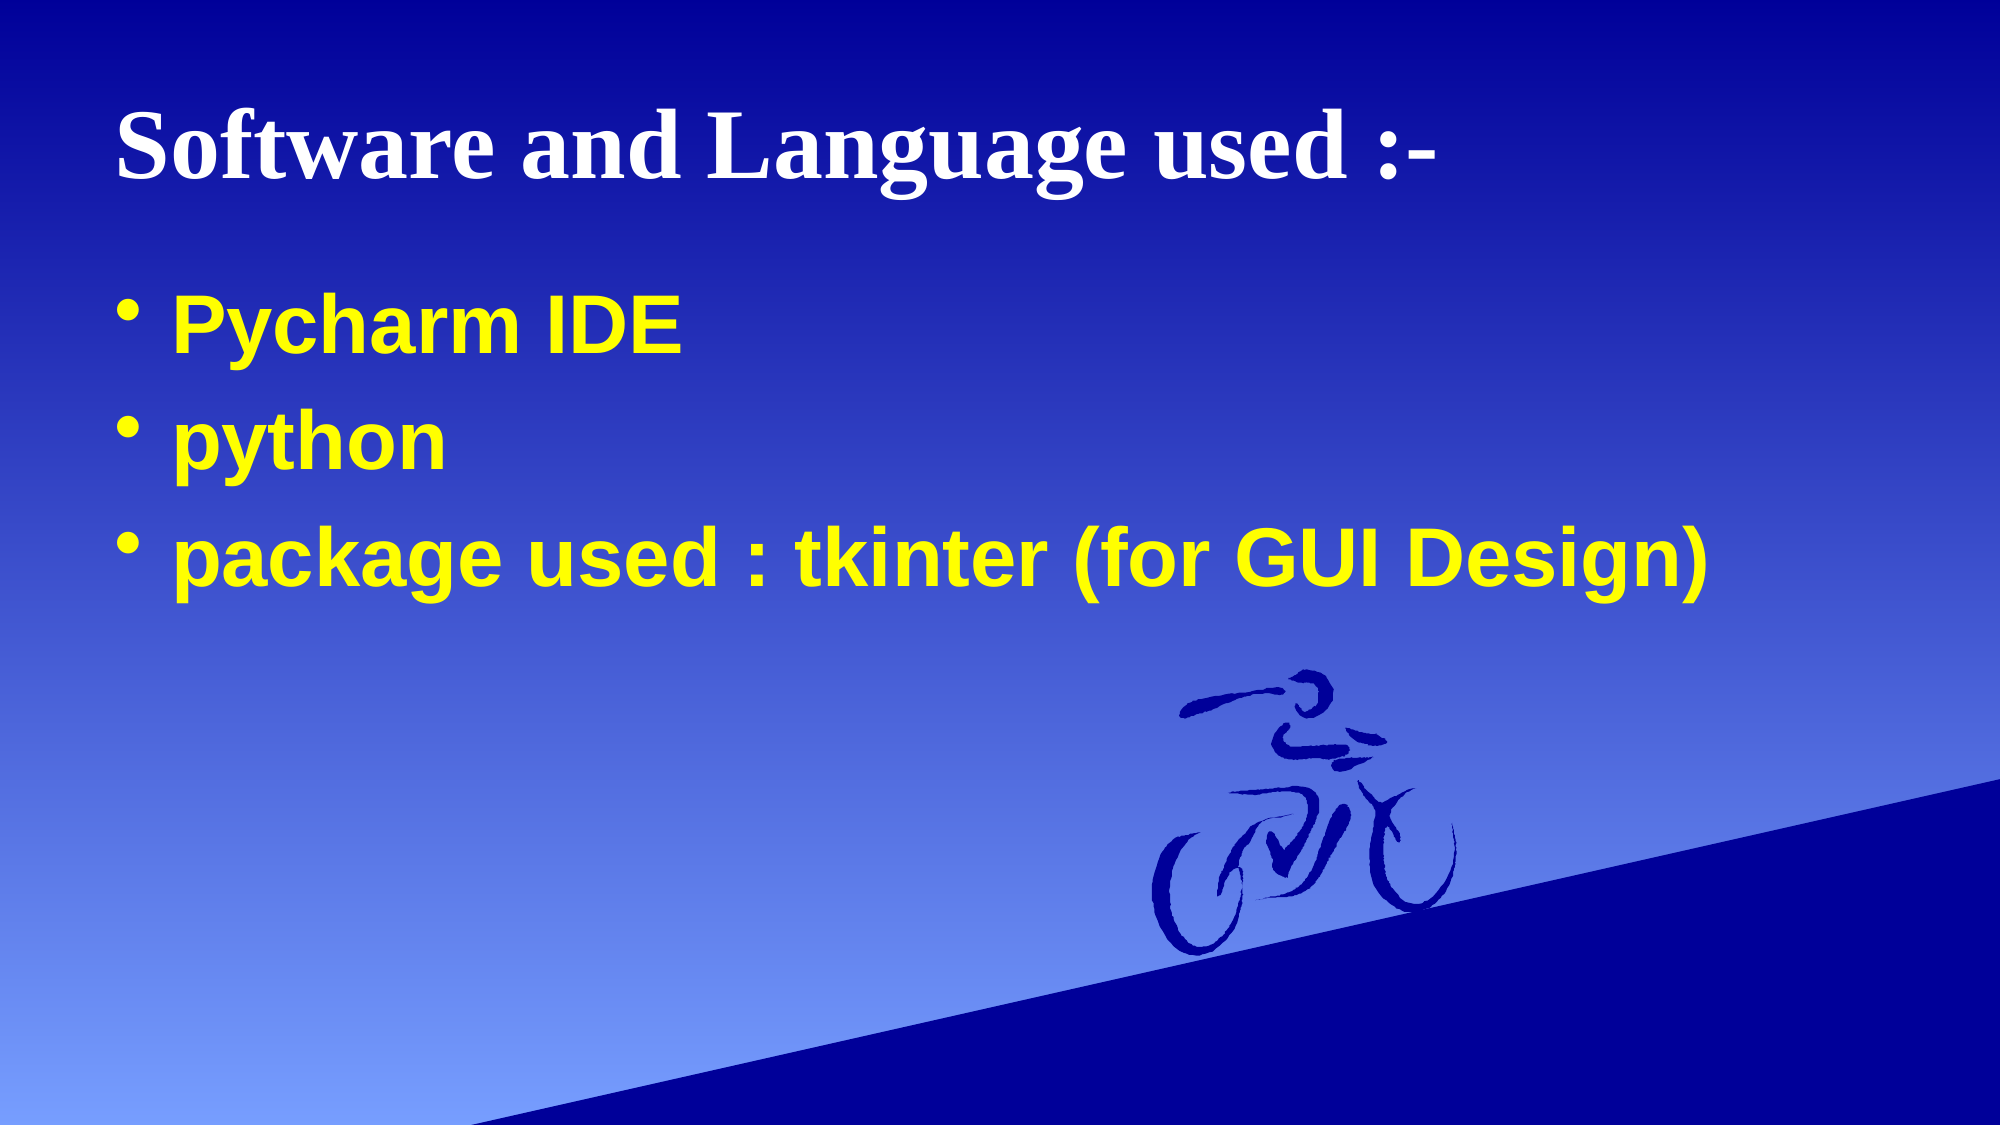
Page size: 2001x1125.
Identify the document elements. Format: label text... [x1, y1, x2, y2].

title Software and Language used :- [99, 44, 1901, 233]
list Pycharm IDE python package used : tkinter (for GUI Design) [99, 262, 1901, 1006]
